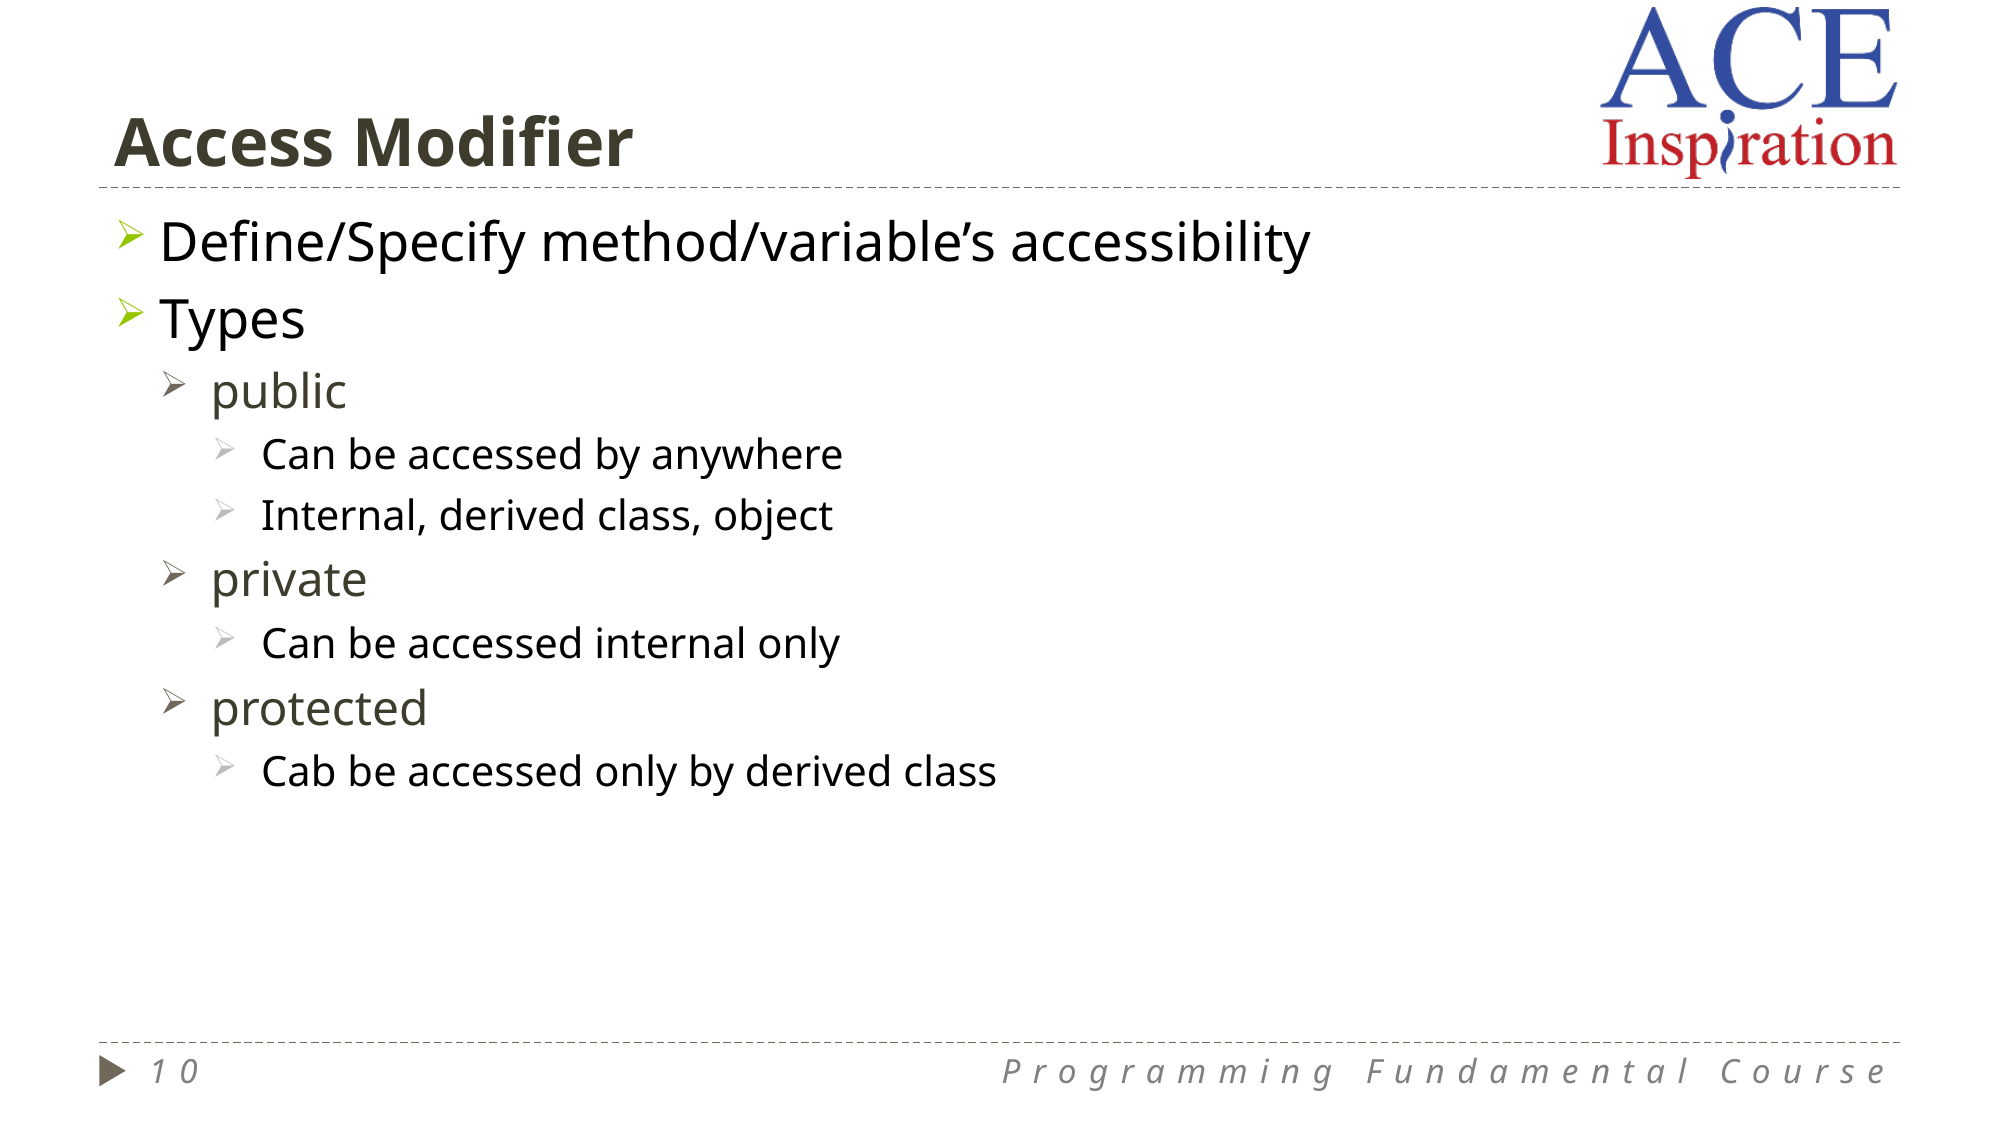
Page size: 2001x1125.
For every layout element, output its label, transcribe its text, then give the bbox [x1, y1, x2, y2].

picture [1599, 4, 1900, 182]
footer Programming Fundamental Course [687, 1042, 1900, 1103]
list Define/Specify method/variable’s accessibility Types public Can be accessed by anywhere Internal, derived class, object private Can be accessed internal only protected Cab be accessed only by derived class [99, 200, 1900, 1025]
title Access Modifier [99, 0, 1588, 188]
slide_number 10 [133, 1042, 568, 1103]
